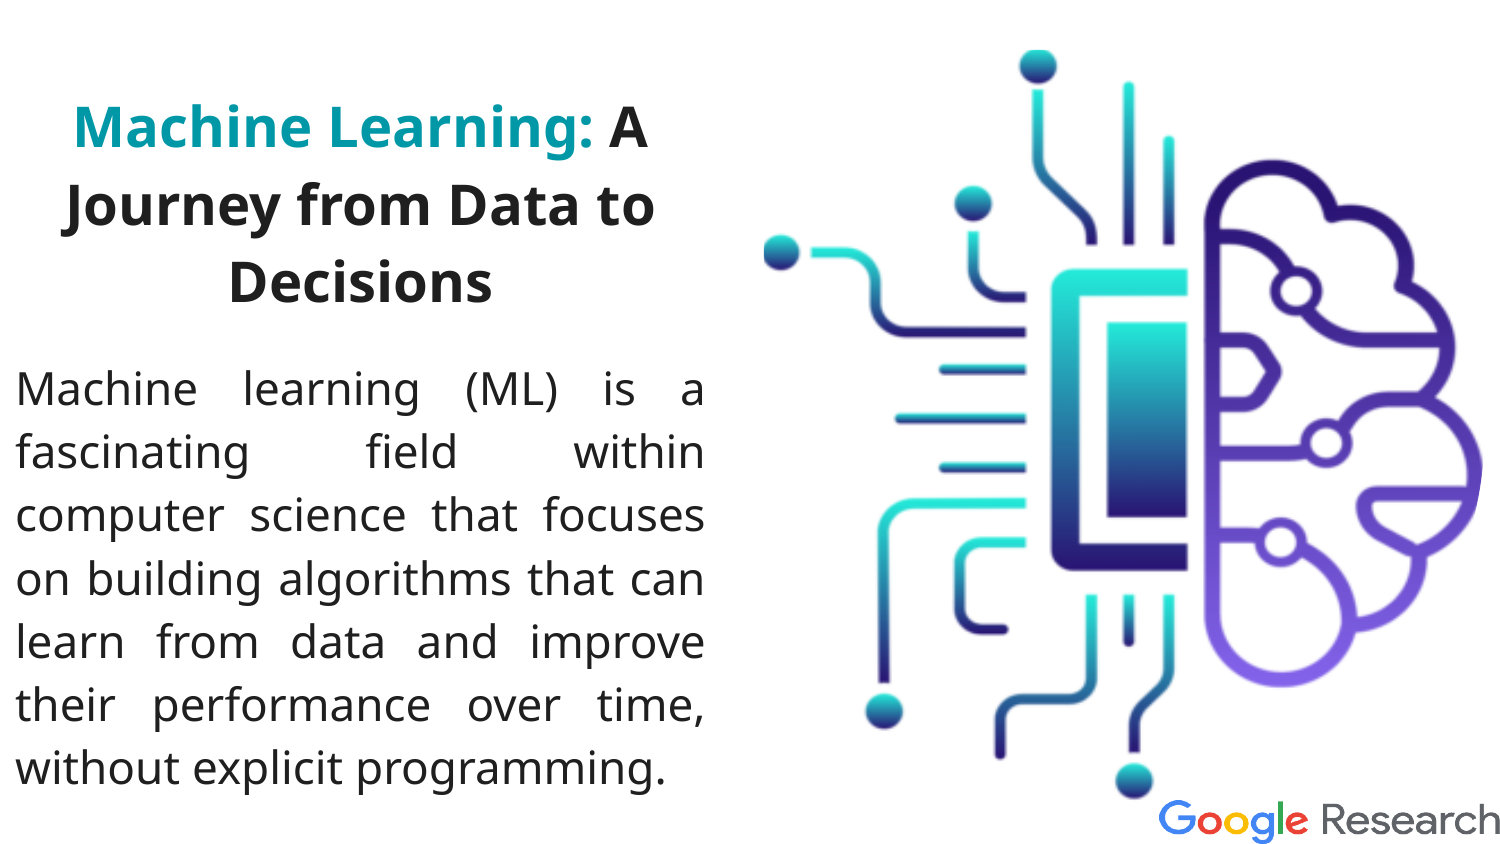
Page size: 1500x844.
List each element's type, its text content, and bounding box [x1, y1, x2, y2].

text_box Machine Learning: A Journey from Data to Decisions Machine learning (ML) is a fascinating field within computer science that focuses on building algorithms that can learn from data and improve their performance over time, without explicit programming. [0, 0, 722, 809]
picture [763, 49, 1500, 844]
